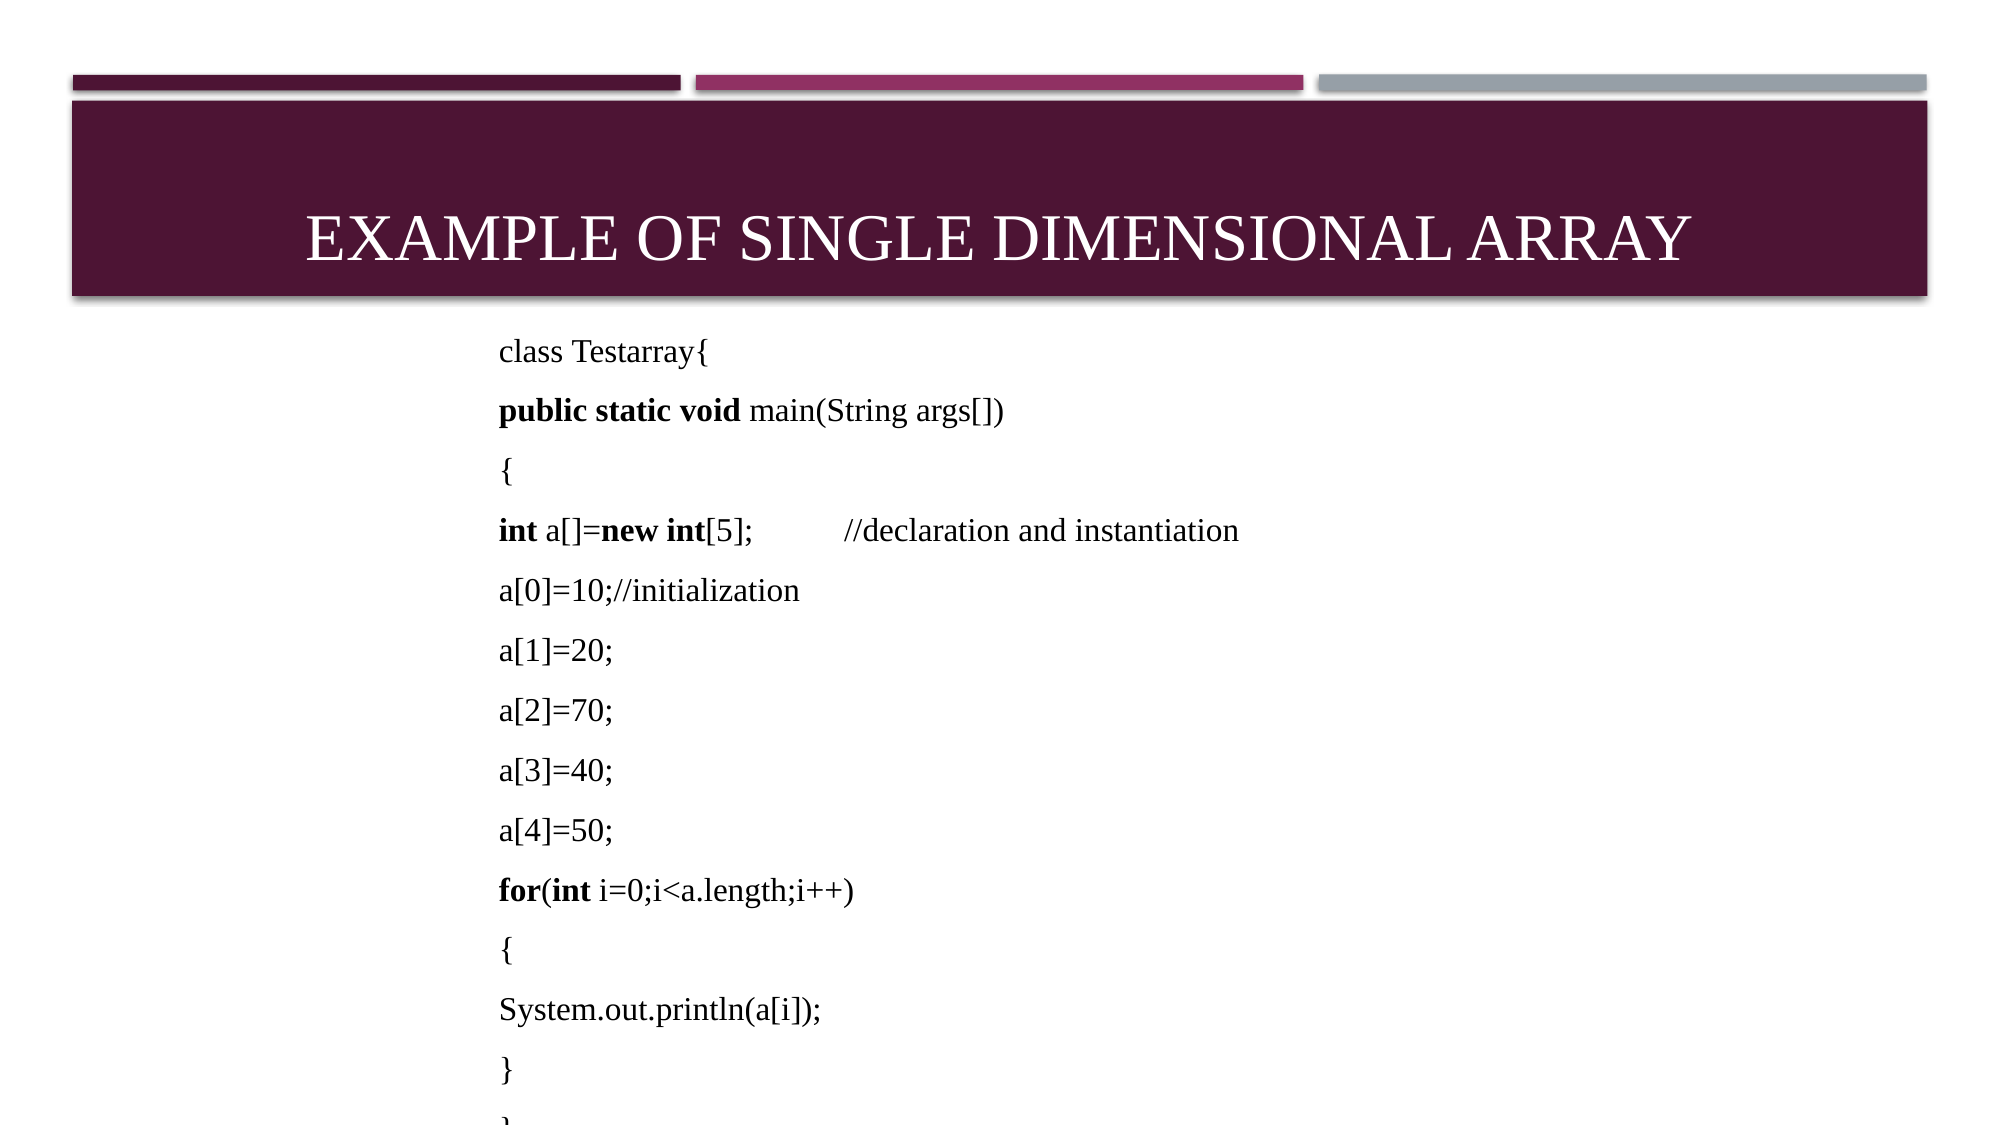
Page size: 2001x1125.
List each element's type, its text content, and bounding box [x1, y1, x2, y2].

list class Testarray{ public static void main(String args[]) { int a[]=new int[5]; //declaration and instantiation a[0]=10;//initialization a[1]=20; a[2]=70; a[3]=40; a[4]=50; for(int i=0;i<a.length;i++) { System.out.println(a[i]); } } [498, 248, 1462, 1125]
title Example of single dimensional array [95, 115, 1905, 282]
